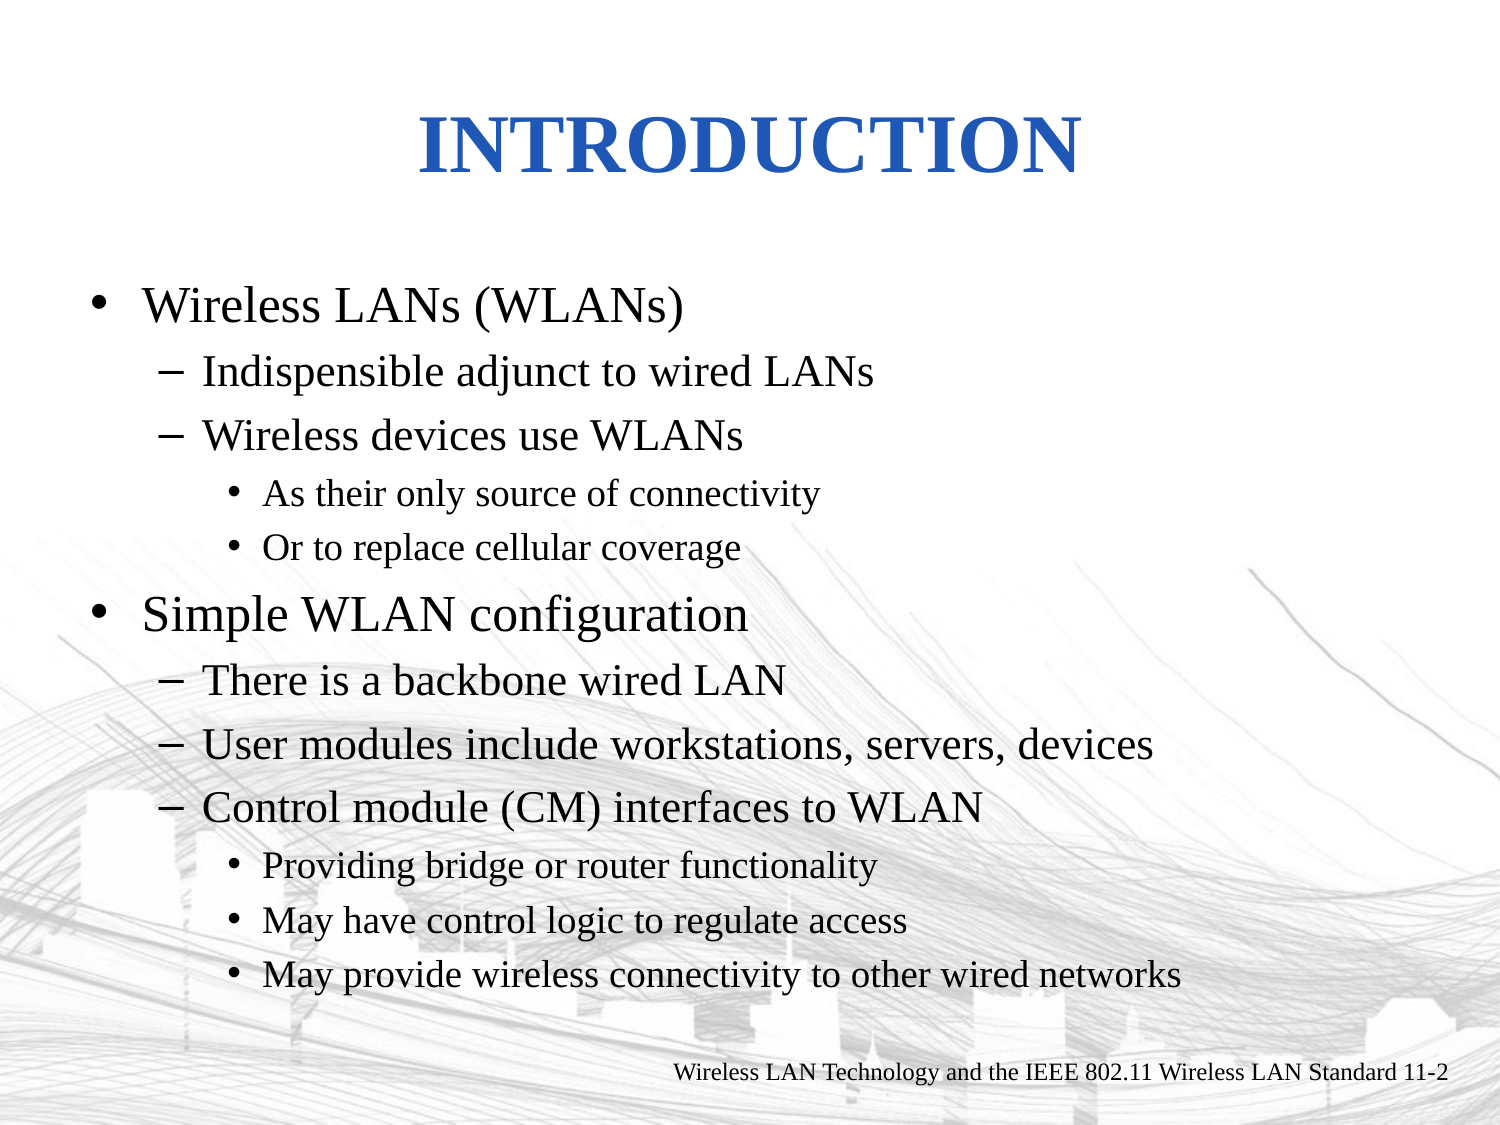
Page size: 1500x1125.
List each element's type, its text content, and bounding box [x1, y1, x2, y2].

slide_number Wireless LAN Technology and the IEEE 802.11 Wireless LAN Standard 11-2 [628, 1040, 1464, 1101]
title Introduction [75, 45, 1425, 233]
picture [0, 0, 1500, 1125]
list Wireless LANs (WLANs) Indispensible adjunct to wired LANs Wireless devices use WLANs As their only source of connectivity Or to replace cellular coverage Simple WLAN configuration There is a backbone wired LAN User modules include workstations, servers, devices Control module (CM) interfaces to WLAN Providing bridge or router functionality May have control logic to regulate access May provide wireless connectivity to other wired networks [75, 262, 1425, 1005]
